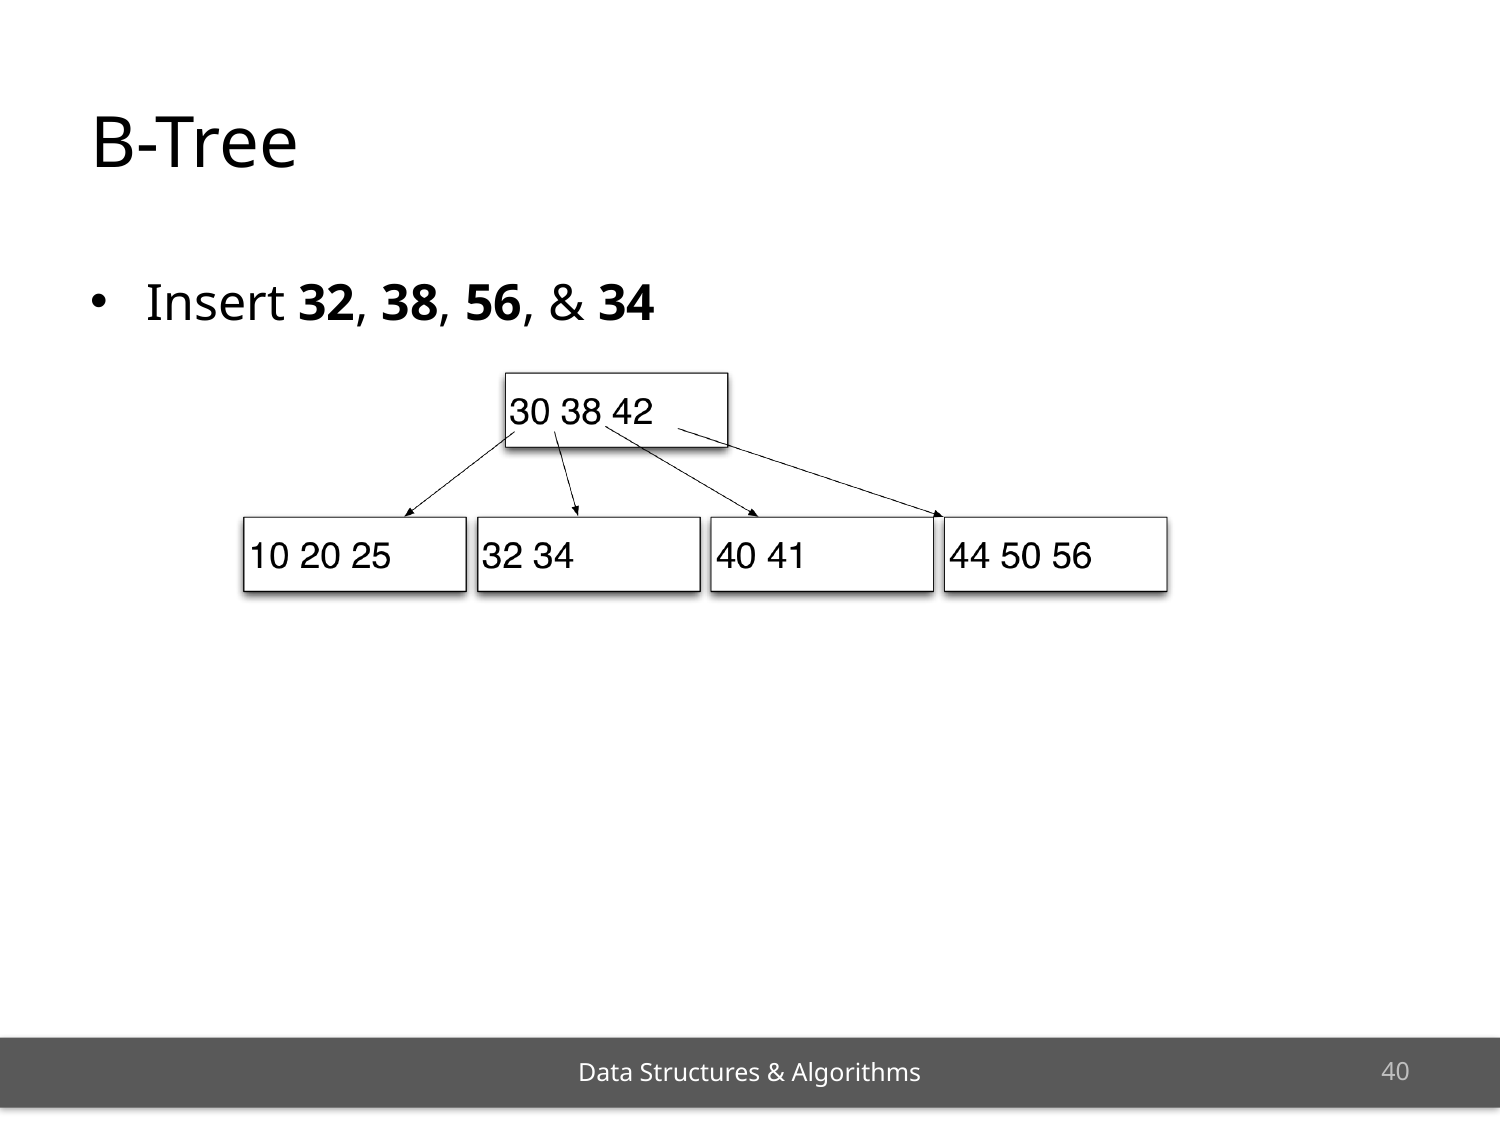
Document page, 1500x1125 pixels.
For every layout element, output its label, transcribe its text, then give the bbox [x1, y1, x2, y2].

title B-Tree [75, 45, 1425, 233]
list Insert 32, 38, 56, & 34 [75, 262, 1425, 1005]
picture [232, 365, 1177, 606]
slide_number 39 [1074, 1042, 1425, 1103]
